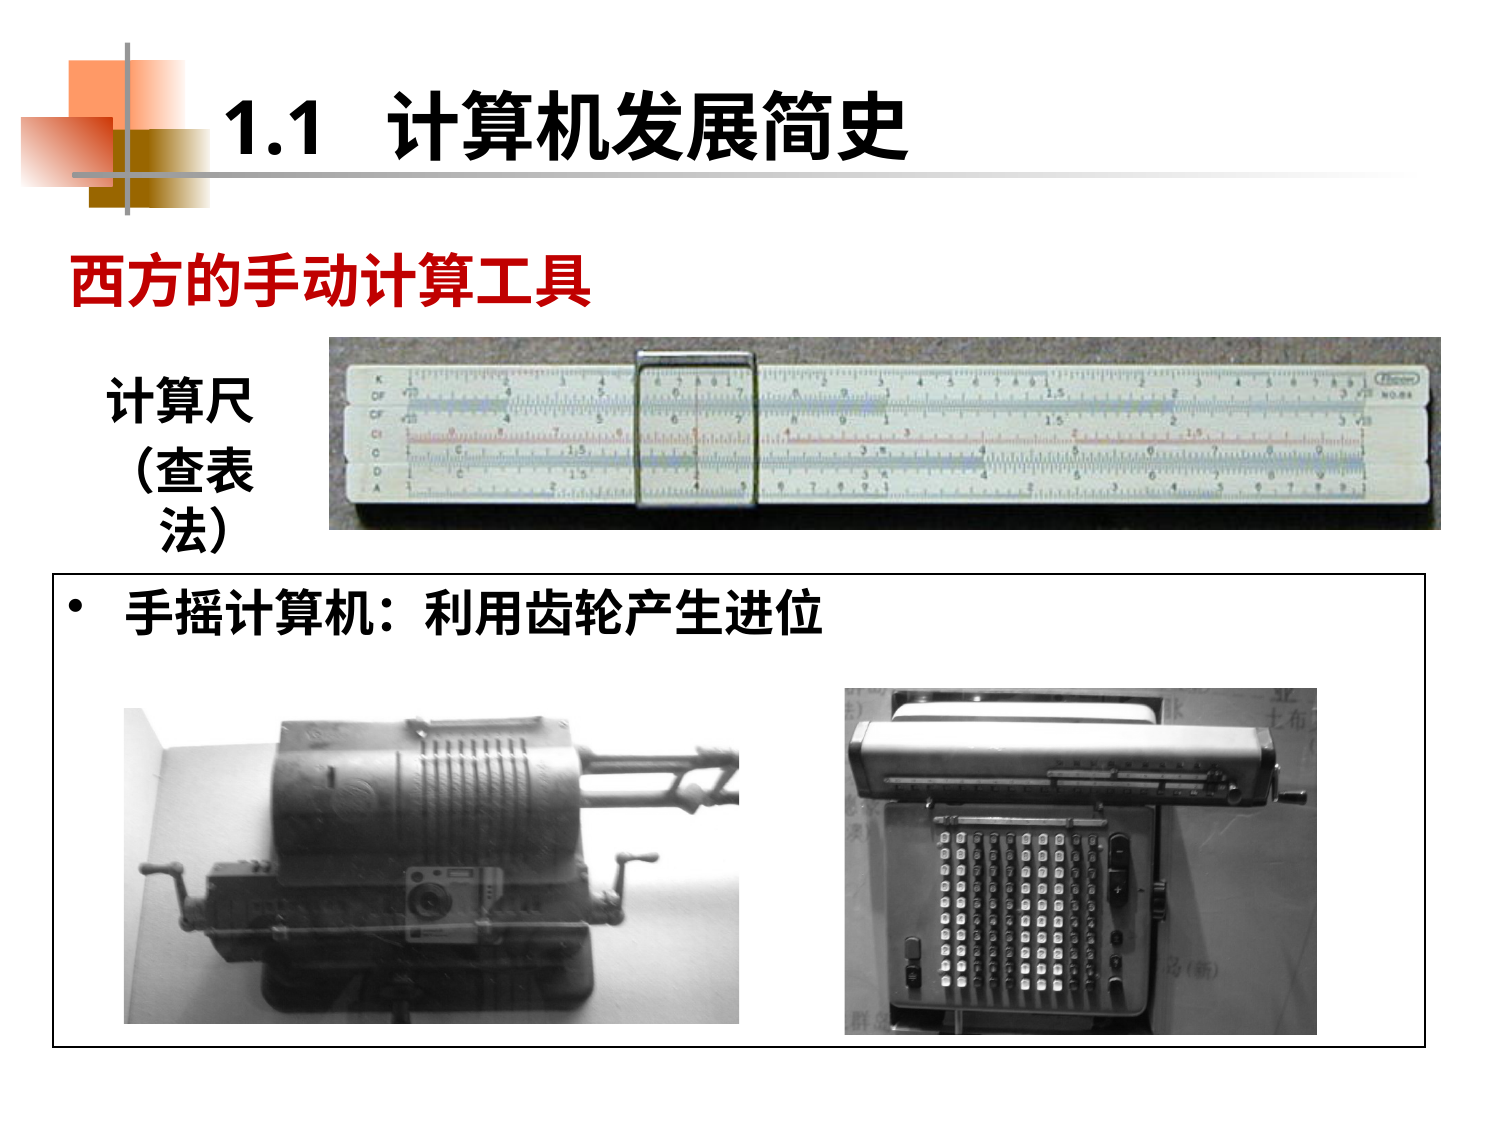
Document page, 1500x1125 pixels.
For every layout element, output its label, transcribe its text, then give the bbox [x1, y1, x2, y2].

text_box 1.1 计算机发展简史 [206, 31, 1082, 173]
text_box 手摇计算机：利用齿轮产生进位 [53, 574, 1425, 1047]
list 计算尺 （查表法） [43, 361, 316, 528]
picture [329, 337, 1441, 530]
picture [123, 707, 740, 1024]
title 西方的手动计算工具 [53, 220, 1412, 338]
picture [844, 688, 1318, 1036]
